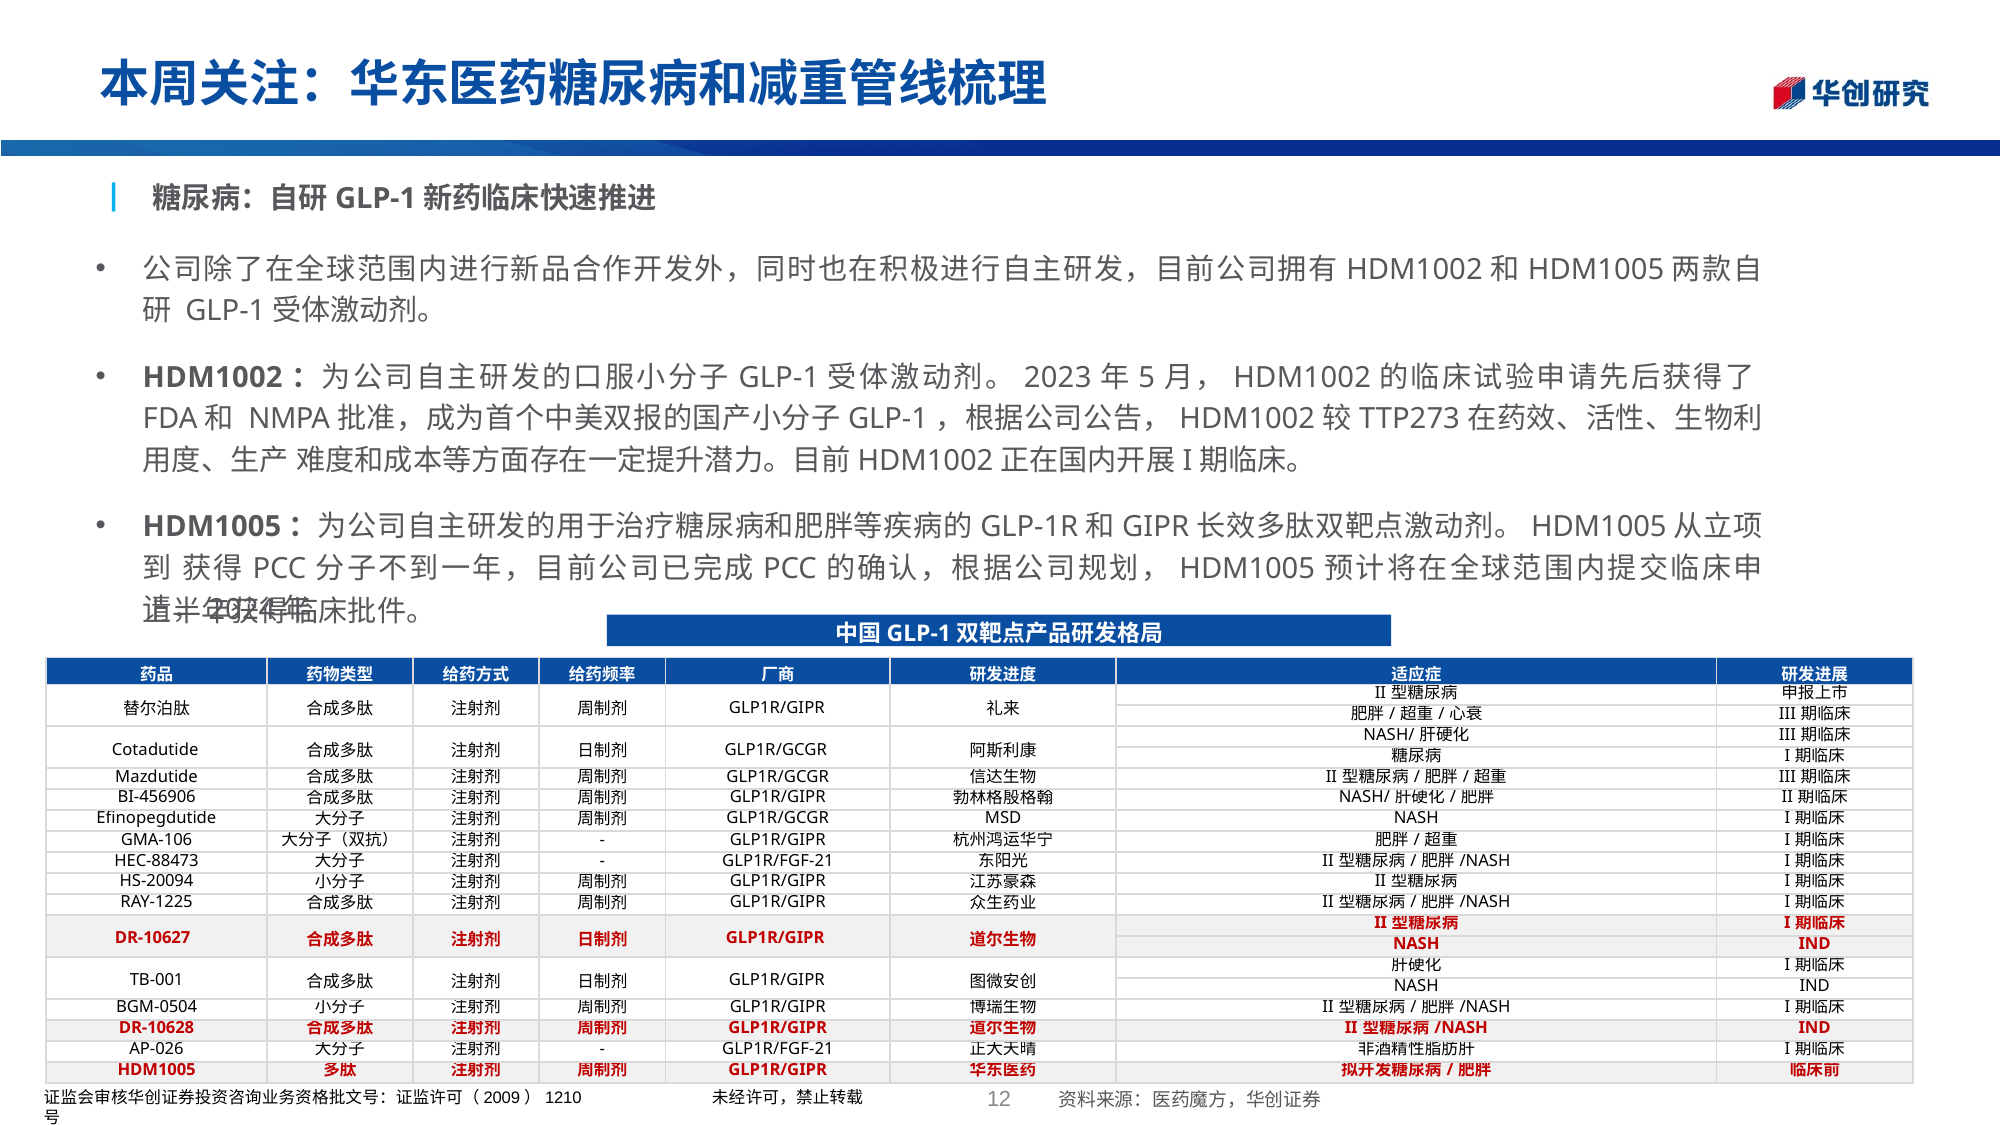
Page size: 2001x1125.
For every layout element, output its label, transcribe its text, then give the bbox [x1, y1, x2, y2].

table_cell IND [1717, 937, 1912, 956]
table_cell II型糖尿病 [1117, 874, 1716, 893]
table_cell 注射剂 [414, 1063, 538, 1082]
table_cell 申报上市 [1717, 685, 1912, 704]
table_cell RAY-1225 [47, 895, 266, 914]
table_cell II型糖尿病/肥胖/超重 [1117, 769, 1716, 788]
table_cell GLP1R/GIPR [666, 832, 889, 851]
table_cell II型糖尿病/肥胖/NASH [1117, 853, 1716, 872]
table_cell III期临床 [1717, 727, 1912, 746]
table_cell 江苏豪森 [891, 874, 1115, 893]
picture [1, 140, 97, 156]
table_cell 合成多肽 [268, 916, 412, 956]
table_header 厂商 [666, 658, 889, 684]
title 本周关注：华东医药糖尿病和减重管线梳理 [97, 49, 1052, 177]
table_cell 礼来 [891, 685, 1115, 725]
text_box 证监会审核华创证券投资咨询业务资格批文号：证监许可（2009）1210 号 [41, 1085, 593, 1125]
picture [1770, 73, 1933, 113]
text_box 上半年获得临床批件。 [140, 589, 437, 627]
table_cell 大分子 [268, 1042, 412, 1061]
table_cell 周制剂 [540, 895, 665, 914]
table_cell 众生药业 [891, 895, 1115, 914]
table_cell GLP1R/GCGR [666, 811, 889, 830]
table_cell II型糖尿病/肥胖/NASH [1117, 895, 1716, 914]
table_cell GLP1R/GCGR [666, 769, 889, 788]
table_cell 大分子 [268, 853, 412, 872]
table_cell 小分子 [268, 1000, 412, 1019]
table_cell - [540, 832, 665, 851]
table_cell GLP1R/GIPR [666, 916, 889, 956]
text_box ┃ 糖尿病：自研GLP-1新药临床快速推进 公司除了在全球范围内进行新品合作开发外，同时也在积极进行自主研发，目前公司拥有HDM1002和HDM1005两款自研 GLP-1受体激动剂。 HDM1002：为公司自主研发的口服小分子GLP-1受体激动剂。2023年5月，HDM1002的临床试验申请先后获得了FDA和 NMPA批准，成为首个中美双报的国产小分子GLP-1，根据公司公告，HDM1002较TTP273在药效、活性、生物利用度、生产 难度和成本等方面存在一定提升潜力。目前HDM1002正在国内开展I期临床。 HDM1005：为公司自主研发的用于治疗糖尿病和肥胖等疾病的GLP-1R和GIPR长效多肽双靶点激动剂。HDM1005从立项到 获得PCC分子不到一年，目前公司已完成PCC的确认，根据公司规划，HDM1005预计将在全球范围内提交临床申请，2024年 [93, 177, 1764, 626]
table_cell GLP1R/GIPR [666, 1000, 889, 1019]
table_cell II型糖尿病/肥胖/NASH [1117, 1000, 1716, 1019]
table_cell II期临床 [1717, 790, 1912, 809]
table_cell I期临床 [1717, 1000, 1912, 1019]
table_cell 非酒精性脂肪肝 [1117, 1042, 1716, 1061]
picture [1052, 140, 2000, 156]
table_cell 注射剂 [414, 811, 538, 830]
table_cell GLP1R/GIPR [666, 1021, 889, 1040]
table_cell 注射剂 [414, 685, 538, 725]
table_cell 日制剂 [540, 727, 665, 767]
table_cell 注射剂 [414, 958, 538, 998]
table_cell 合成多肽 [268, 769, 412, 788]
table_cell 注射剂 [414, 832, 538, 851]
table_cell I期临床 [1717, 748, 1912, 767]
table_cell I期临床 [1717, 1042, 1912, 1061]
table_cell III期临床 [1717, 769, 1912, 788]
table_cell IND [1717, 979, 1912, 998]
table_cell 合成多肽 [268, 727, 412, 767]
table_cell 替尔泊肽 [47, 685, 266, 725]
table_cell 周制剂 [540, 874, 665, 893]
table_cell - [540, 853, 665, 872]
table_cell 注射剂 [414, 1042, 538, 1061]
table_cell DR-10628 [47, 1021, 266, 1040]
table_cell I期临床 [1717, 916, 1912, 935]
table_header 研发进展 [1717, 658, 1912, 684]
table_cell GLP1R/GIPR [666, 874, 889, 893]
table_cell 合成多肽 [268, 958, 412, 998]
table_cell 日制剂 [540, 916, 665, 956]
table_cell 注射剂 [414, 790, 538, 809]
table_cell 肥胖/超重 [1117, 832, 1716, 851]
table_cell 注射剂 [414, 727, 538, 767]
table_cell 注射剂 [414, 769, 538, 788]
table_cell III期临床 [1717, 706, 1912, 725]
table_cell GLP1R/GCGR [666, 727, 889, 767]
table_cell 大分子（双抗） [268, 832, 412, 851]
table_cell I期临床 [1717, 811, 1912, 830]
table_cell 图微安创 [891, 958, 1115, 998]
table_cell NASH/肝硬化 [1117, 727, 1716, 746]
table_cell 小分子 [268, 874, 412, 893]
text_box 中国GLP-1双靶点产品研发格局 [606, 614, 1392, 647]
table_cell HDM1005 [47, 1063, 266, 1082]
table_cell 博瑞生物 [891, 1000, 1115, 1019]
text_box 12 [985, 1084, 1014, 1111]
table_cell 注射剂 [414, 1000, 538, 1019]
table_cell GLP1R/GIPR [666, 895, 889, 914]
table_cell 多肽 [268, 1063, 412, 1082]
table_cell NASH/肝硬化/肥胖 [1117, 790, 1716, 809]
table_cell 周制剂 [540, 769, 665, 788]
table_cell 勃林格殷格翰 [891, 790, 1115, 809]
table_cell II型糖尿病 [1117, 916, 1716, 935]
table_cell 大分子 [268, 811, 412, 830]
table_cell 道尔生物 [891, 916, 1115, 956]
text_box 资料来源：医药魔方，华创证券 [1056, 1085, 1323, 1111]
table_cell 合成多肽 [268, 895, 412, 914]
table_cell GLP1R/GIPR [666, 1063, 889, 1082]
table_cell TB-001 [47, 958, 266, 998]
table_cell 合成多肽 [268, 685, 412, 725]
table_cell NASH [1117, 937, 1716, 956]
text_box 未经许可，禁止转载 [709, 1085, 865, 1108]
table_cell GMA-106 [47, 832, 266, 851]
table_cell 周制剂 [540, 1021, 665, 1040]
table_cell 糖尿病 [1117, 748, 1716, 767]
table_cell 日制剂 [540, 958, 665, 998]
table_cell 东阳光 [891, 853, 1115, 872]
table_cell I期临床 [1717, 895, 1912, 914]
table_cell BGM-0504 [47, 1000, 266, 1019]
table_cell NASH [1117, 811, 1716, 830]
table_header 药物类型 [268, 658, 412, 684]
table_cell AP-026 [47, 1042, 266, 1061]
table_cell 注射剂 [414, 853, 538, 872]
table_cell GLP1R/FGF-21 [666, 1042, 889, 1061]
table_cell 注射剂 [414, 895, 538, 914]
table_cell 正大天晴 [891, 1042, 1115, 1061]
table_cell II型糖尿病/NASH [1117, 1021, 1716, 1040]
table_cell I期临床 [1717, 958, 1912, 977]
table_cell HS-20094 [47, 874, 266, 893]
table_cell 注射剂 [414, 874, 538, 893]
table_cell 合成多肽 [268, 1021, 412, 1040]
table_cell 道尔生物 [891, 1021, 1115, 1040]
table_cell DR-10627 [47, 916, 266, 956]
table_cell 合成多肽 [268, 790, 412, 809]
table_cell Efinopegdutide [47, 811, 266, 830]
table_cell 阿斯利康 [891, 727, 1115, 767]
table_cell I期临床 [1717, 874, 1912, 893]
table_header 给药方式 [414, 658, 538, 684]
table_cell II型糖尿病 [1117, 685, 1716, 704]
table_cell 临床前 [1717, 1063, 1912, 1082]
table_header 适应症 [1117, 658, 1716, 684]
table_cell GLP1R/FGF-21 [666, 853, 889, 872]
table_cell HEC-88473 [47, 853, 266, 872]
table_cell 注射剂 [414, 1021, 538, 1040]
table_header 药品 [47, 658, 266, 684]
table_cell NASH [1117, 979, 1716, 998]
table_cell 周制剂 [540, 685, 665, 725]
table_cell 周制剂 [540, 811, 665, 830]
table_cell IND [1717, 1021, 1912, 1040]
table_cell 周制剂 [540, 1063, 665, 1082]
table_cell 周制剂 [540, 790, 665, 809]
table_cell 杭州鸿运华宁 [891, 832, 1115, 851]
table_cell I期临床 [1717, 832, 1912, 851]
table_cell 肥胖/超重/心衰 [1117, 706, 1716, 725]
table_cell Mazdutide [47, 769, 266, 788]
table_cell MSD [891, 811, 1115, 830]
table_cell I期临床 [1717, 853, 1912, 872]
table_header 给药频率 [540, 658, 665, 684]
table_cell 拟开发糖尿病/肥胖 [1117, 1063, 1716, 1082]
table_cell 信达生物 [891, 769, 1115, 788]
table_header 研发进度 [891, 658, 1115, 684]
table_cell 华东医药 [891, 1063, 1115, 1082]
table_cell 肝硬化 [1117, 958, 1716, 977]
table_cell GLP1R/GIPR [666, 685, 889, 725]
table_cell BI-456906 [47, 790, 266, 809]
table_cell 注射剂 [414, 916, 538, 956]
table_cell GLP1R/GIPR [666, 790, 889, 809]
table_cell 周制剂 [540, 1000, 665, 1019]
table_cell Cotadutide [47, 727, 266, 767]
table_cell GLP1R/GIPR [666, 958, 889, 998]
table_cell - [540, 1042, 665, 1061]
